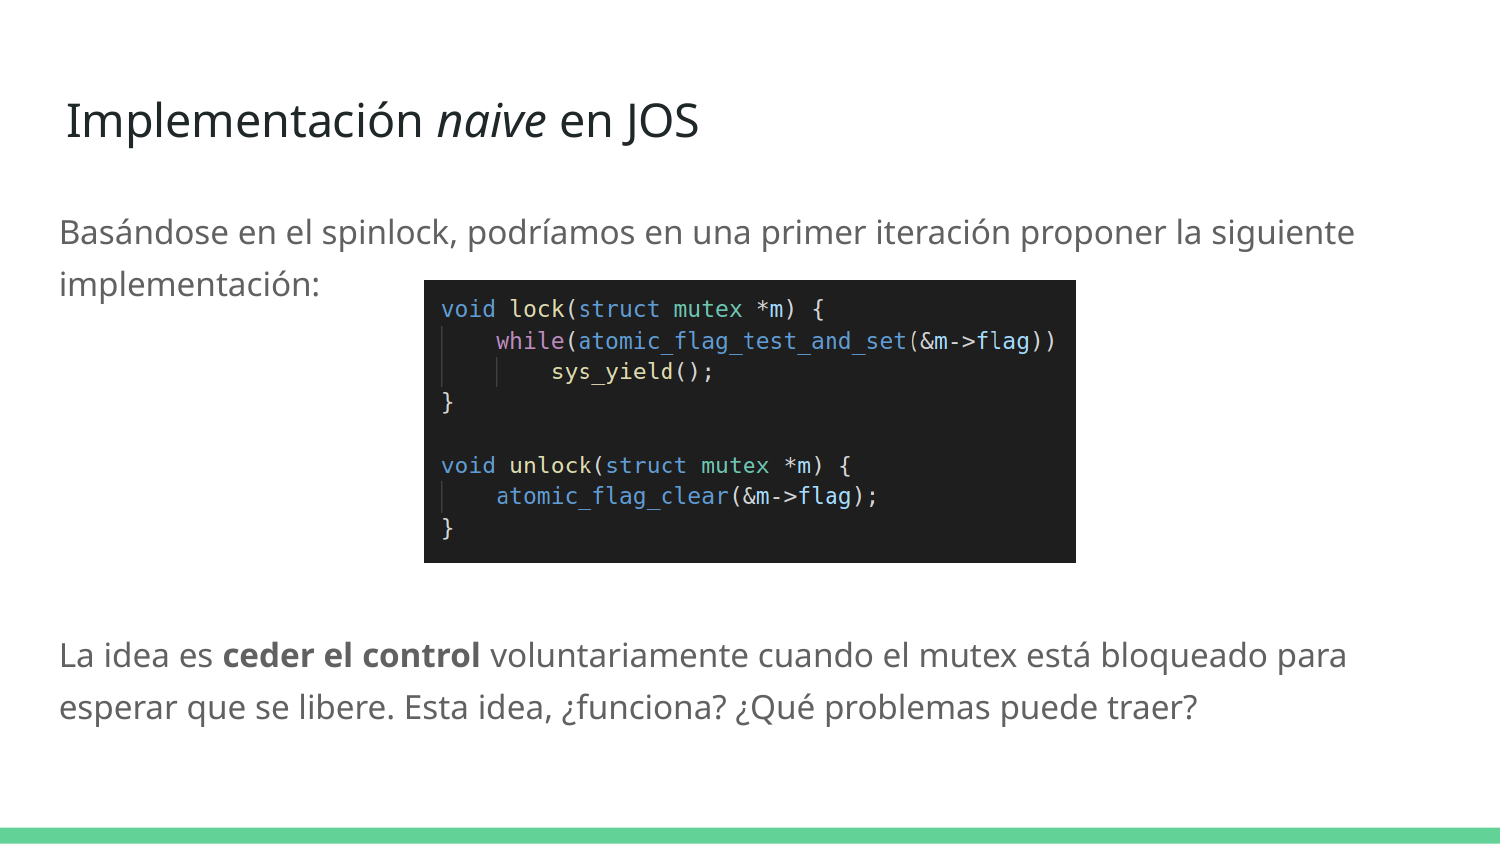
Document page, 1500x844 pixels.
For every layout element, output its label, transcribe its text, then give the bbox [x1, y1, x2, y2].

title Implementación naive en JOS [51, 72, 1449, 167]
picture [423, 280, 1077, 564]
list Basándose en el spinlock, podríamos en una primer iteración proponer la siguiente implementación: La idea es ceder el control voluntariamente cuando el mutex está bloqueado para esperar que se libere. Esta idea, ¿funciona? ¿Qué problemas puede traer? [43, 187, 1442, 748]
